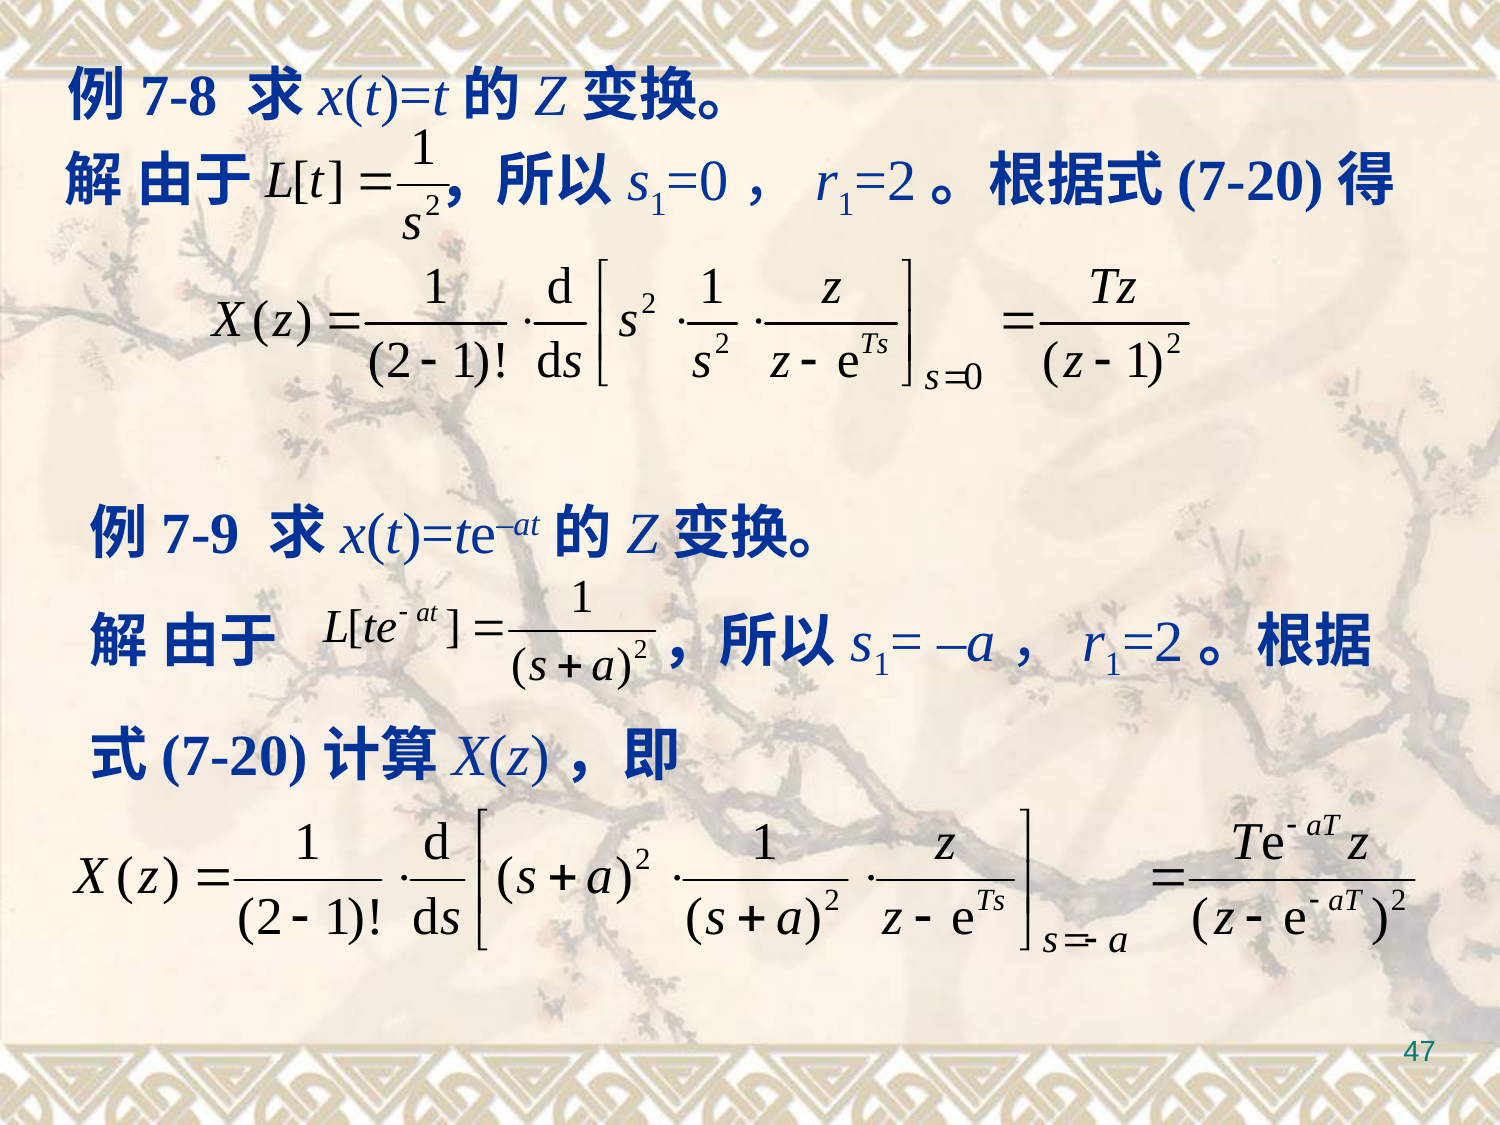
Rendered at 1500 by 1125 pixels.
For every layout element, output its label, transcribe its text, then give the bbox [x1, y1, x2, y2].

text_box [199, 249, 1201, 402]
picture [0, 0, 1500, 1125]
text_box 47 [1074, 1024, 1451, 1103]
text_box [62, 799, 1426, 965]
text_box 例7-8 求x(t)=t的Z变换。 [53, 50, 855, 135]
text_box 解 由于 ，所以s1=0，r1=2。根据式(7-20)得 [468, 135, 1425, 230]
text_box 解 由于 ，所以s1=0，r1=2。根据式(7-20)得 [50, 135, 248, 230]
text_box 解 由于 ，所以s1= –a，r1=2。根据 式(7-20)计算X(z)，即 [74, 555, 1447, 795]
text_box 例7-9 求x(t)=te–at的Z变换。 [74, 487, 1113, 555]
